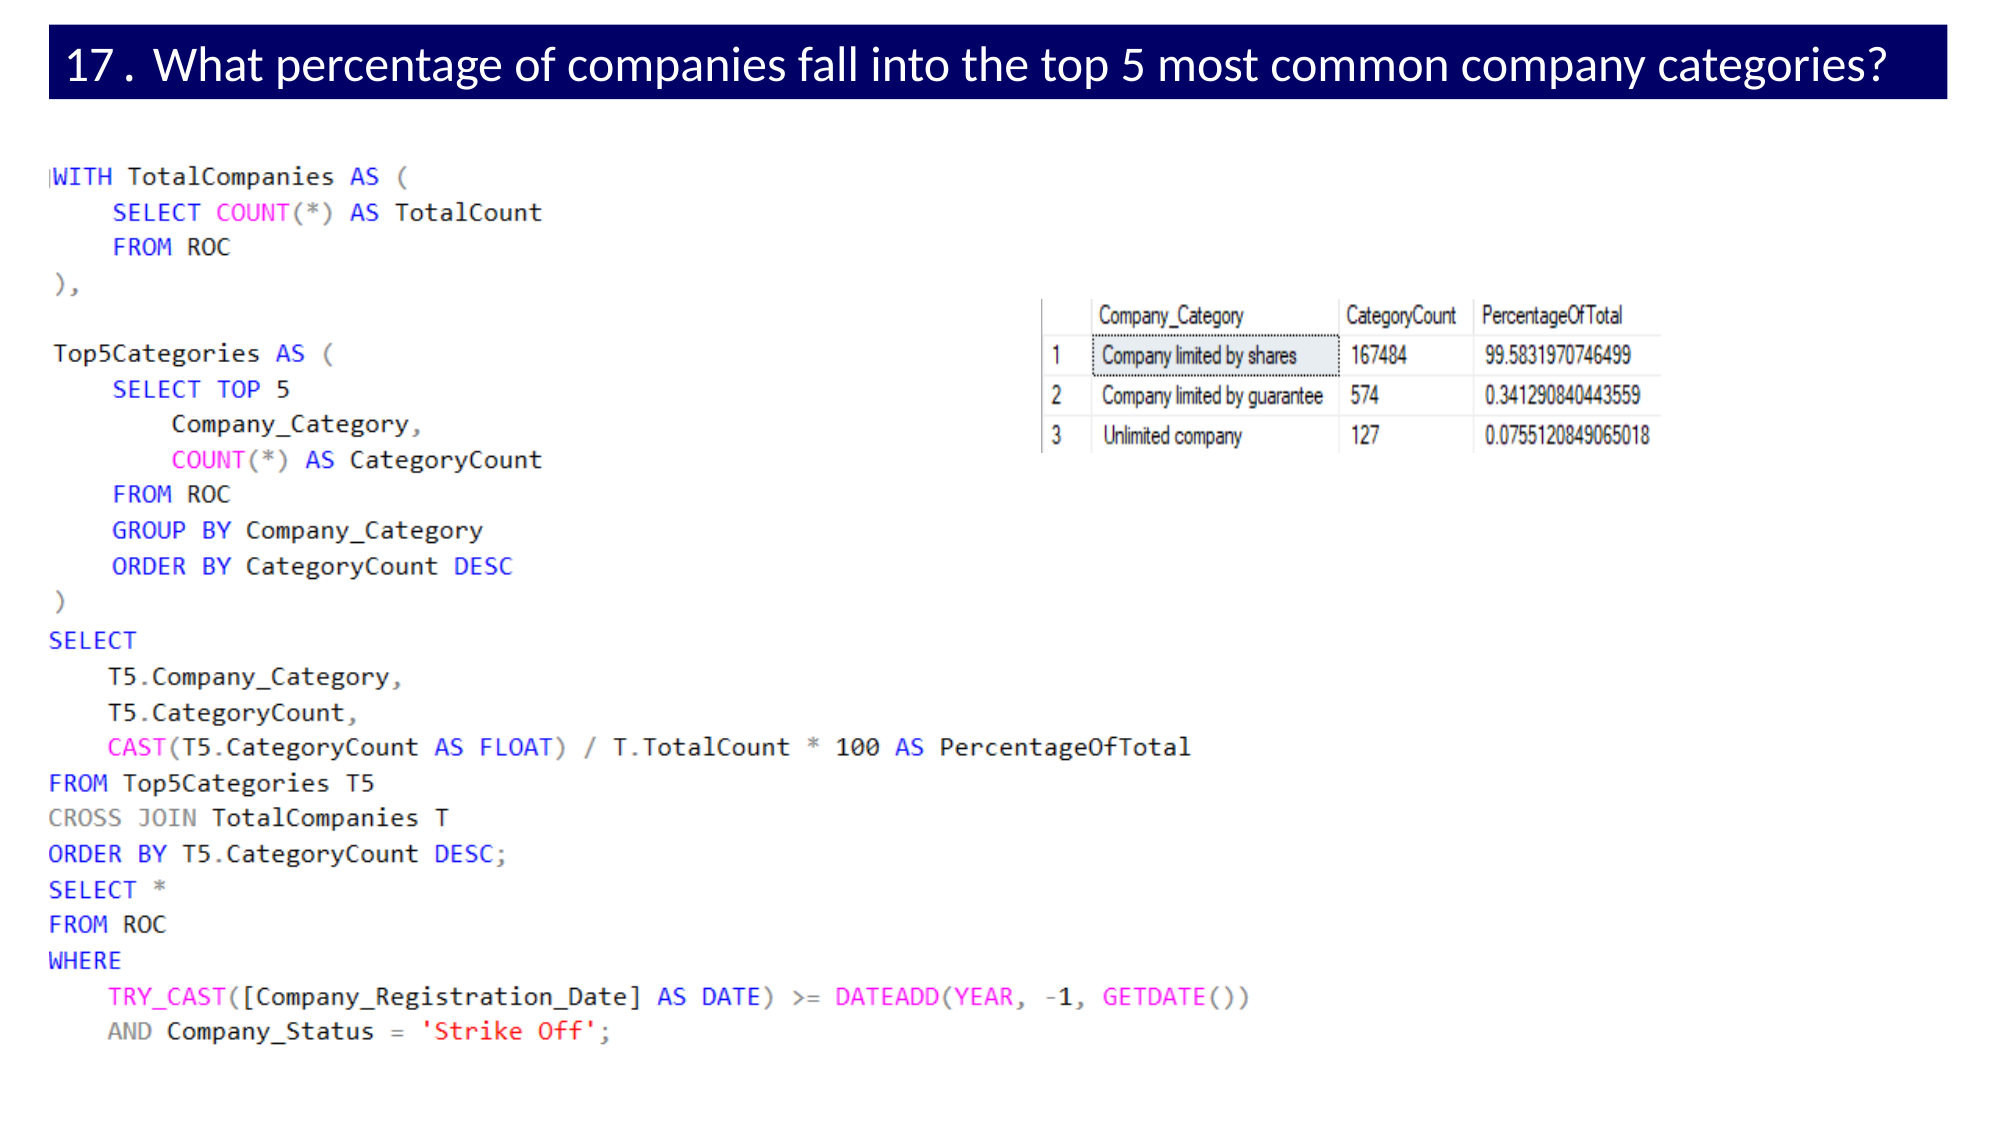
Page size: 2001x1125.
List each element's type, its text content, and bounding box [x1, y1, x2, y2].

picture [49, 156, 1351, 1079]
text_box 17. What percentage of companies fall into the top 5 most common company categories? [49, 24, 1948, 100]
picture [1041, 299, 1661, 453]
